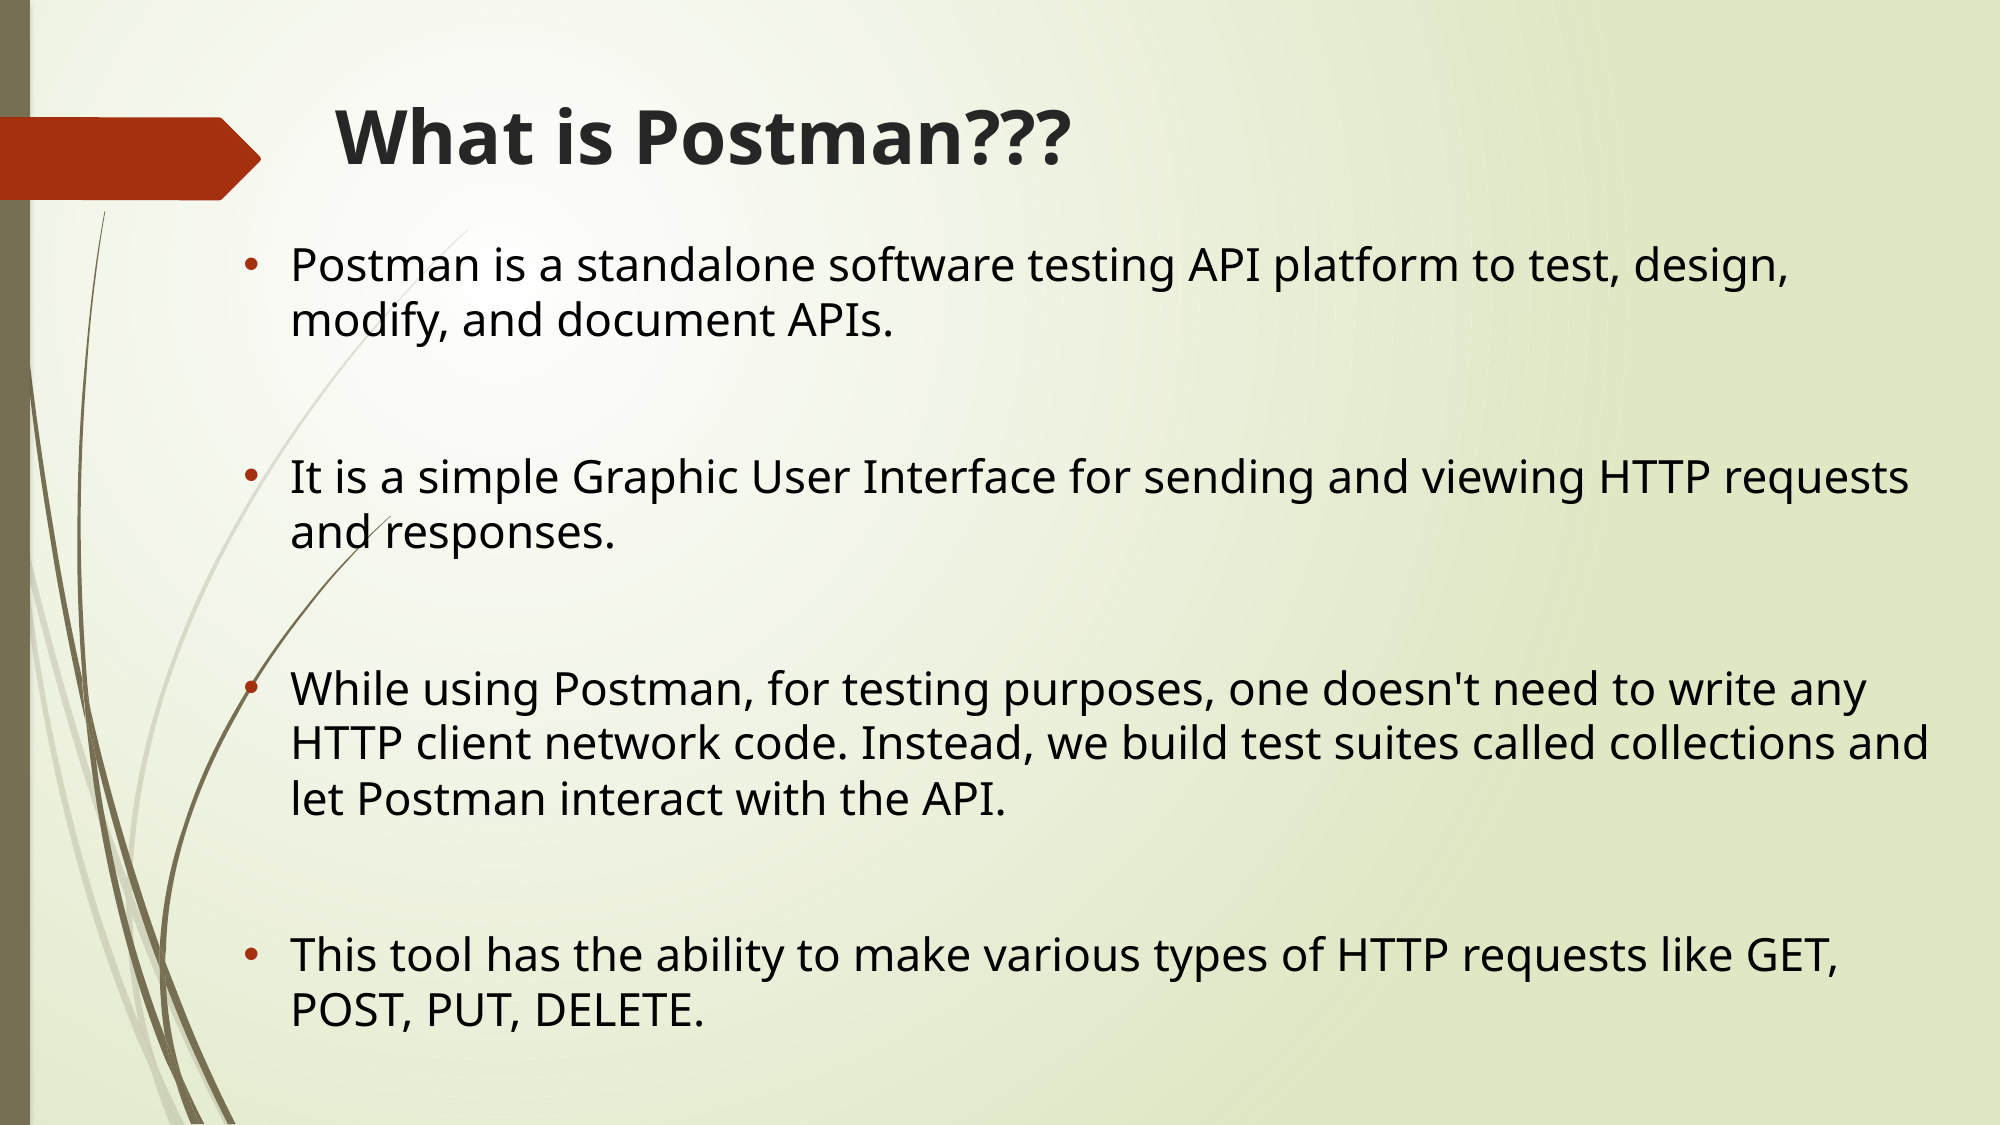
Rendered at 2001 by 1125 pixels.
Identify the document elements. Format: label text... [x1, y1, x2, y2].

list Postman is a standalone software testing API platform to test, design, modify, and document APIs. It is a simple Graphic User Interface for sending and viewing HTTP requests and responses. While using Postman, for testing purposes, one doesn't need to write any HTTP client network code. Instead, we build test suites called collections and let Postman interact with the API. This tool has the ability to make various types of HTTP requests like GET, POST, PUT, DELETE. [153, 228, 1949, 1044]
title What is Postman??? [320, 82, 1782, 197]
